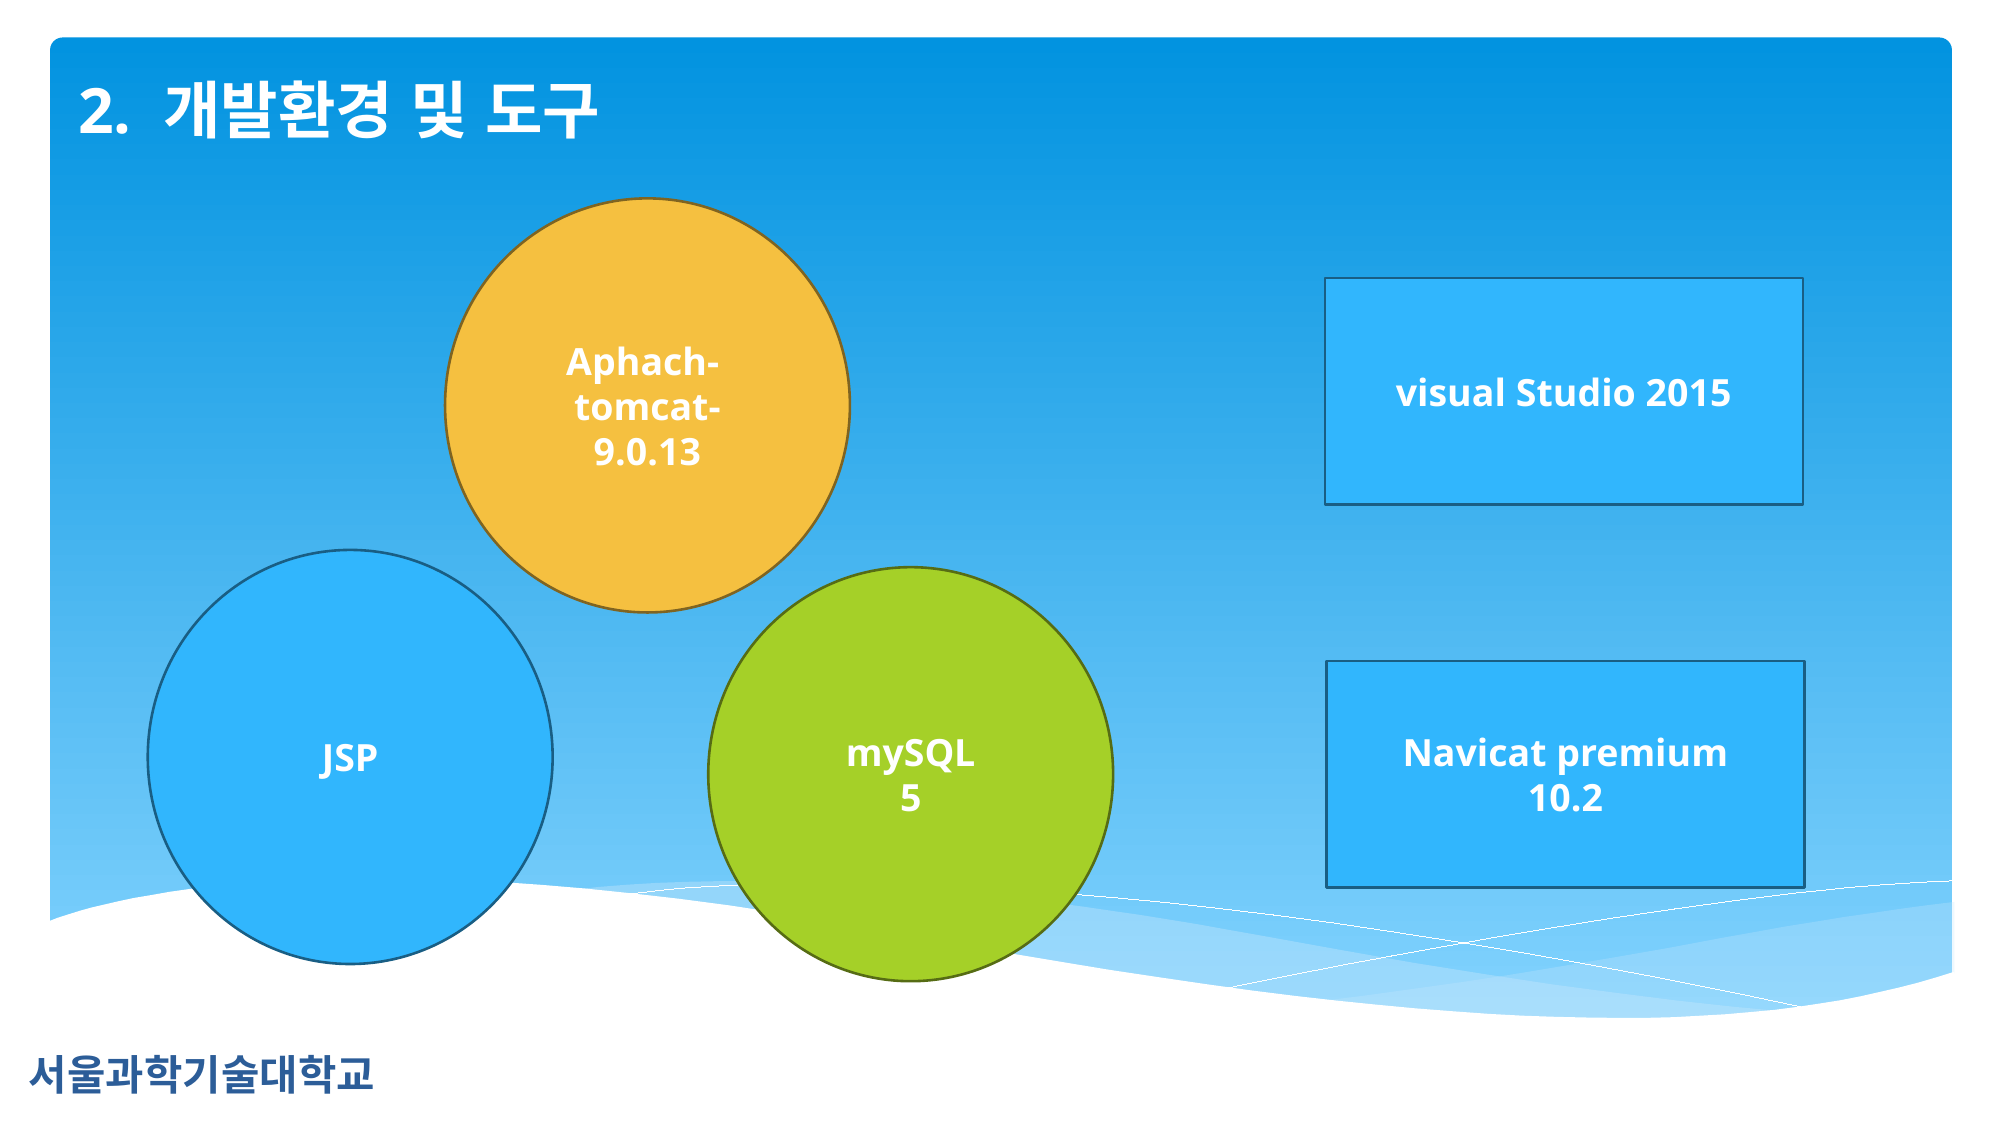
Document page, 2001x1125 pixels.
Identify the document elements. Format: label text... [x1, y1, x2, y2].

text_box visual Studio 2015 [1324, 277, 1804, 506]
text_box 2. 개발환경 및 도구 [63, 71, 827, 161]
text_box Navicat premium 10.2 [1325, 660, 1806, 889]
text_box JSP [146, 548, 554, 966]
text_box Aphach- tomcat- 9.0.13 [443, 197, 852, 614]
text_box mySQL 5 [706, 565, 1115, 983]
text_box 서울과학기술대학교 [13, 1046, 730, 1111]
